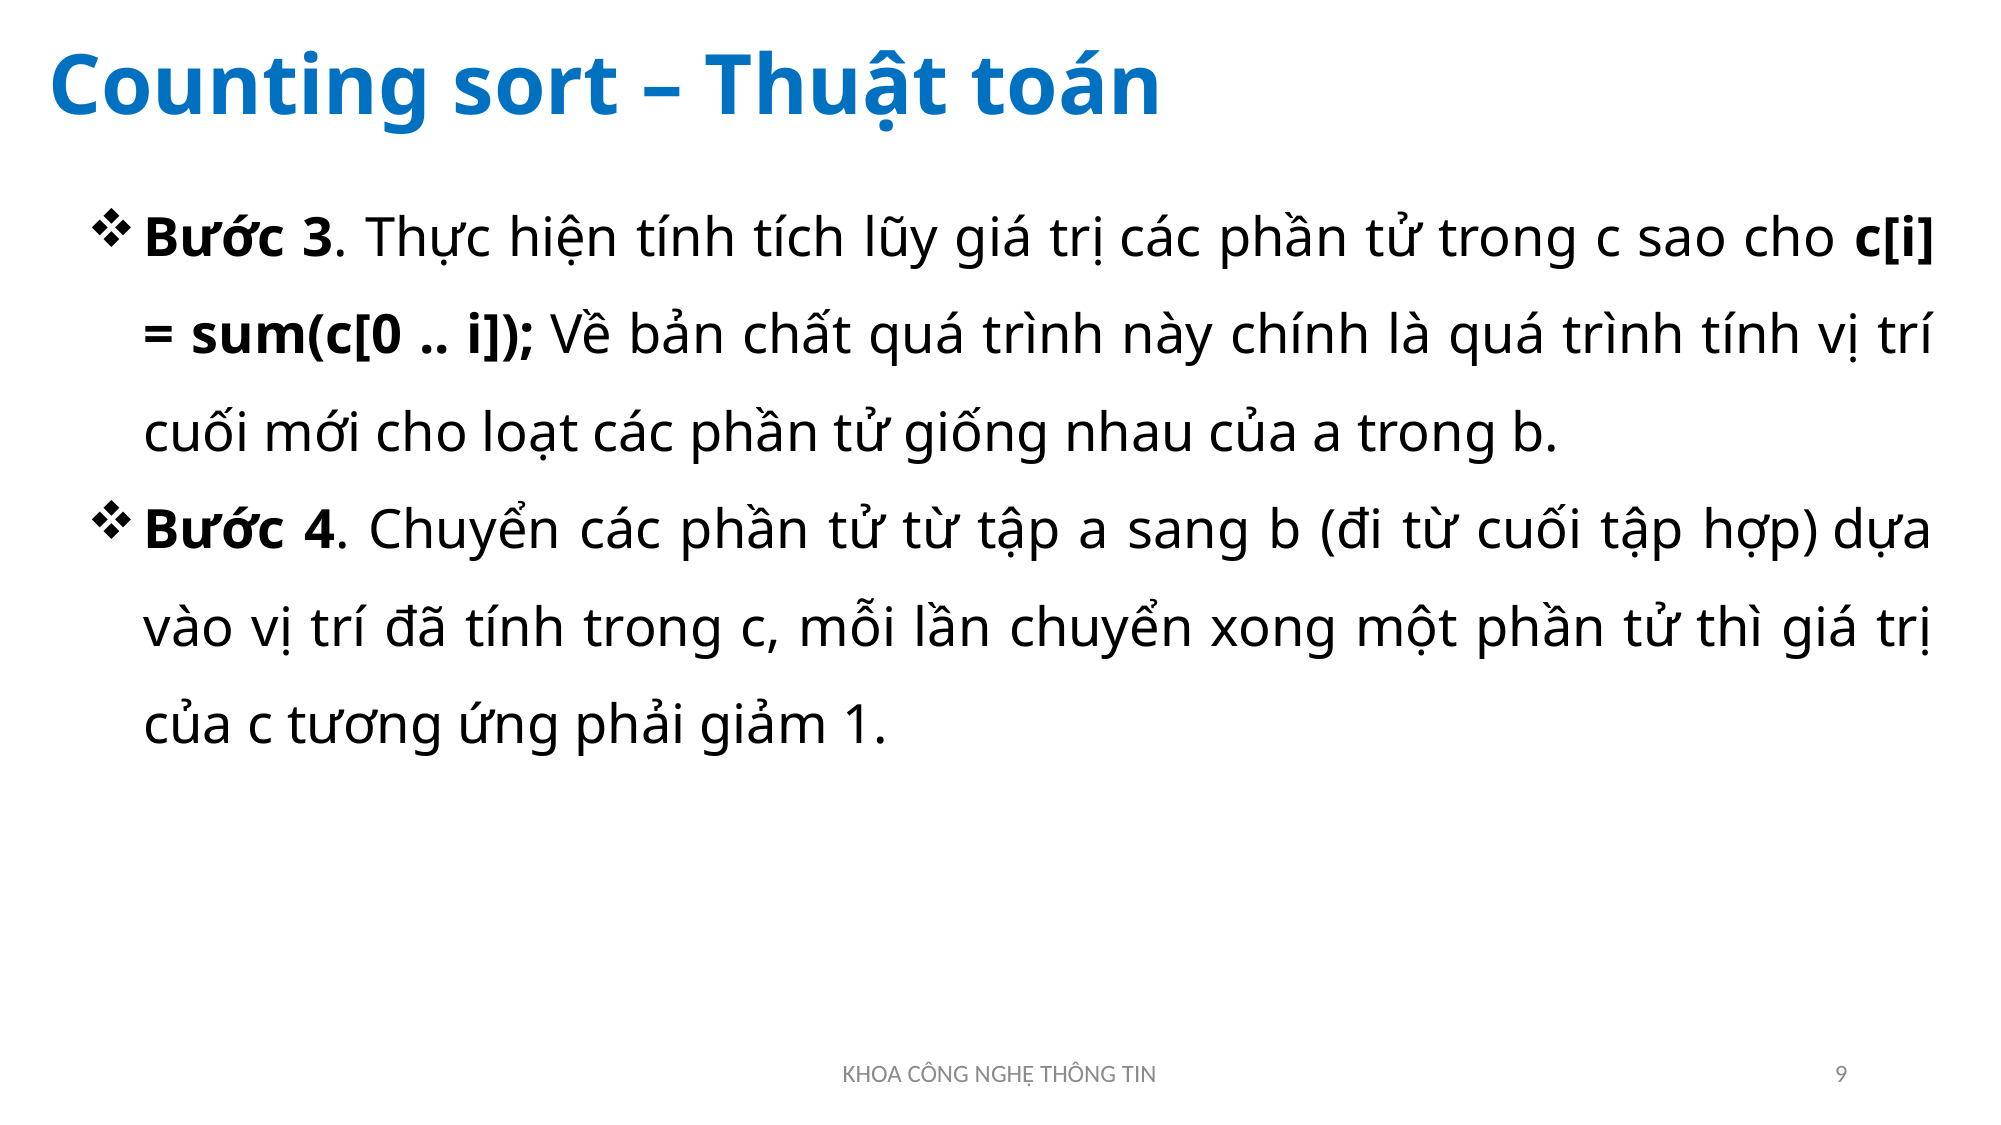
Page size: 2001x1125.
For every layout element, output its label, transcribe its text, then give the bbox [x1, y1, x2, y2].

text_box Bước 3. Thực hiện tính tích lũy giá trị các phần tử trong c sao cho c[i] = sum(c[0 .. i]); Về bản chất quá trình này chính là quá trình tính vị trí cuối mới cho loạt các phần tử giống nhau của a trong b. Bước 4. Chuyển các phần tử từ tập a sang b (đi từ cuối tập hợp) dựa vào vị trí đã tính trong c, mỗi lần chuyển xong một phần tử thì giá trị của c tương ứng phải giảm 1. [72, 162, 1950, 860]
footer KHOA CÔNG NGHỆ THÔNG TIN [662, 1042, 1338, 1103]
title Counting sort – Thuật toán [33, 12, 1834, 163]
slide_number 9 [1412, 1042, 1863, 1103]
